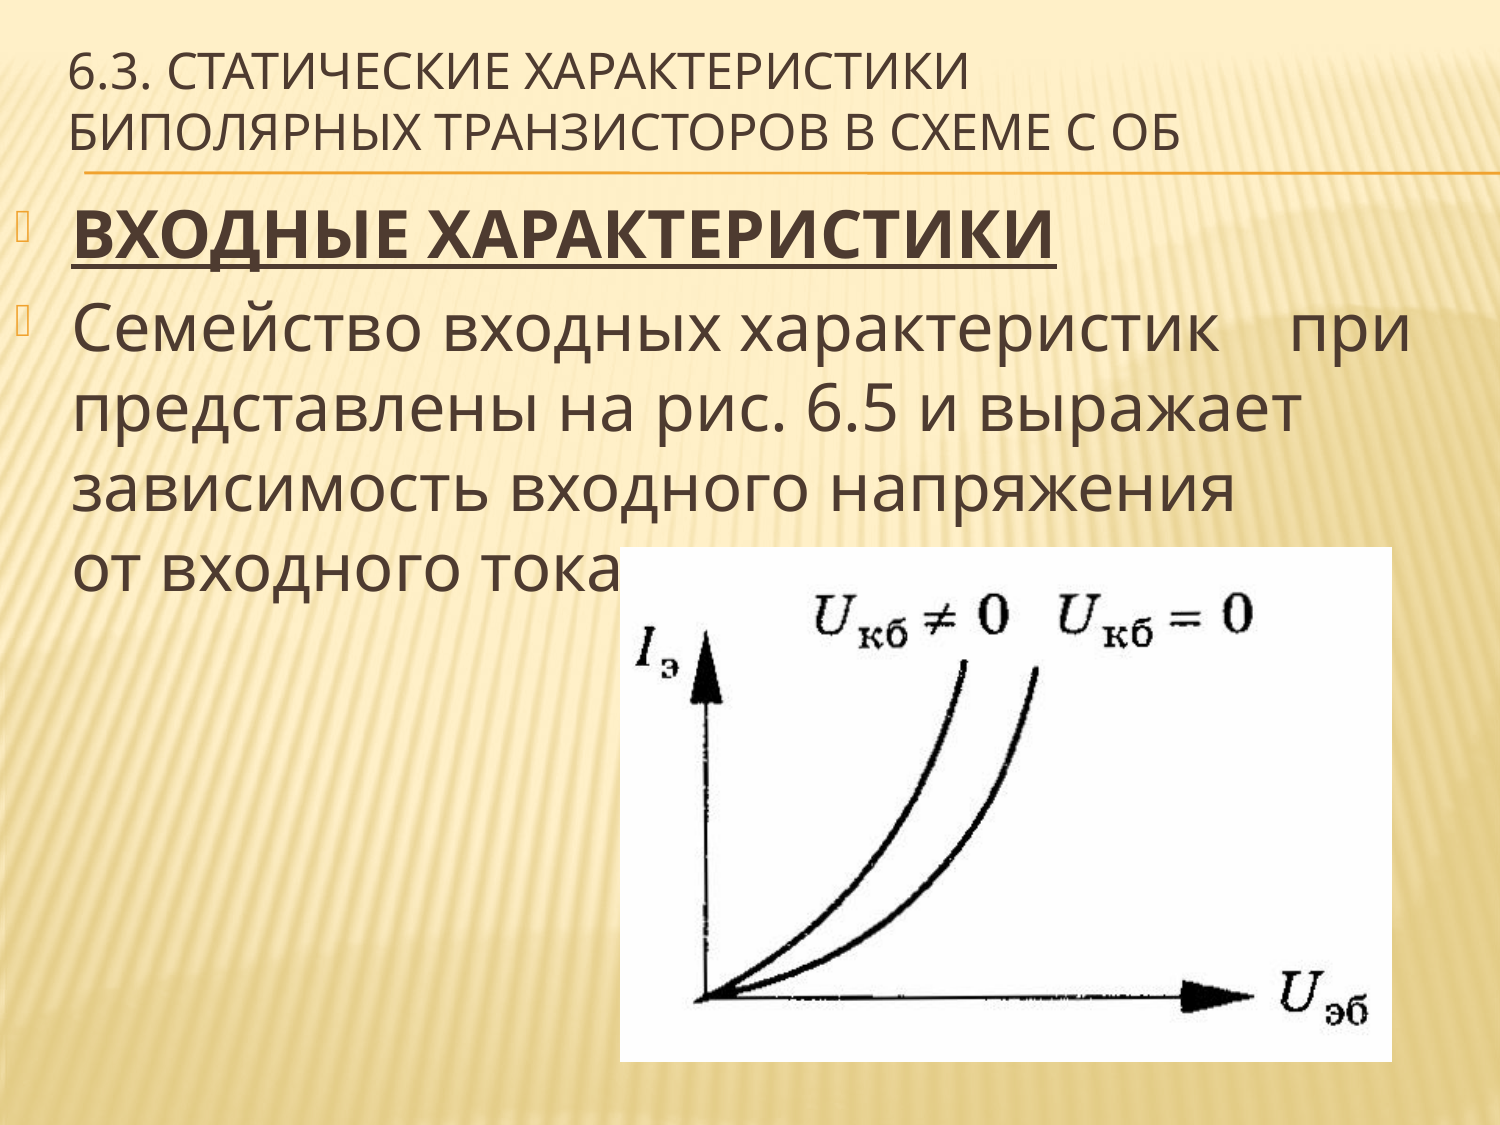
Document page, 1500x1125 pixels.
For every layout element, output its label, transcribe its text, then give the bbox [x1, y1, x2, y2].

title 6.3. Статические характеристики биполярных транзисторов в схеме с ОБ [53, 30, 1479, 169]
picture [619, 546, 1393, 1062]
